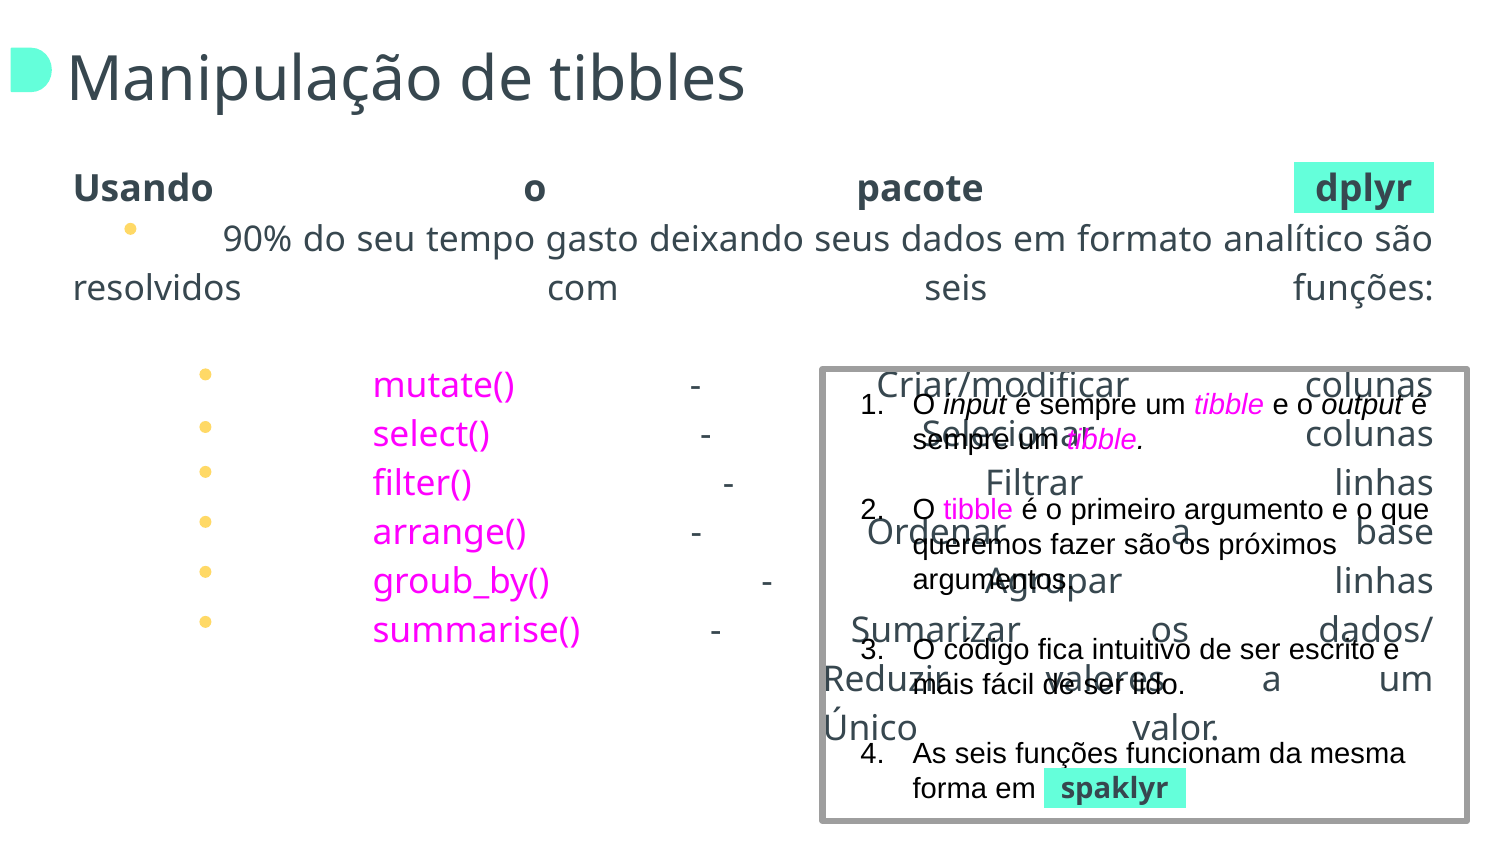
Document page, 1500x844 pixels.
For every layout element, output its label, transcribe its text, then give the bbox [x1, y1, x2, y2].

text_box [200, 466, 211, 478]
text_box [11, 48, 51, 92]
title Manipulação de tibbles [51, 23, 1449, 117]
text_box [200, 516, 211, 528]
list Usando o pacote +dplyr+ 90% do seu tempo gasto deixando seus dados em formato analítico são resolvidos com seis funções: mutate() - Criar/modificar colunas select() - Selecionar colunas filter() - Filtrar linhas arrange() - Ordenar a base groub_by() - Agrupar linhas summarise() - Sumarizar os dados/ Reduzir valores a um Único valor. [57, 142, 1449, 814]
text_box O input é sempre um tibble e o output é sempre um tibble. O tibble é o primeiro argumento e o que queremos fazer são os próximos argumentos. O código fica intuitivo de ser escrito e mais fácil de ser lido. As seis funções funcionam da mesma forma em +spaklyr+ [822, 369, 1467, 821]
text_box [200, 421, 211, 433]
text_box [200, 566, 211, 578]
text_box [200, 369, 211, 380]
text_box [125, 223, 136, 235]
text_box [200, 616, 211, 628]
